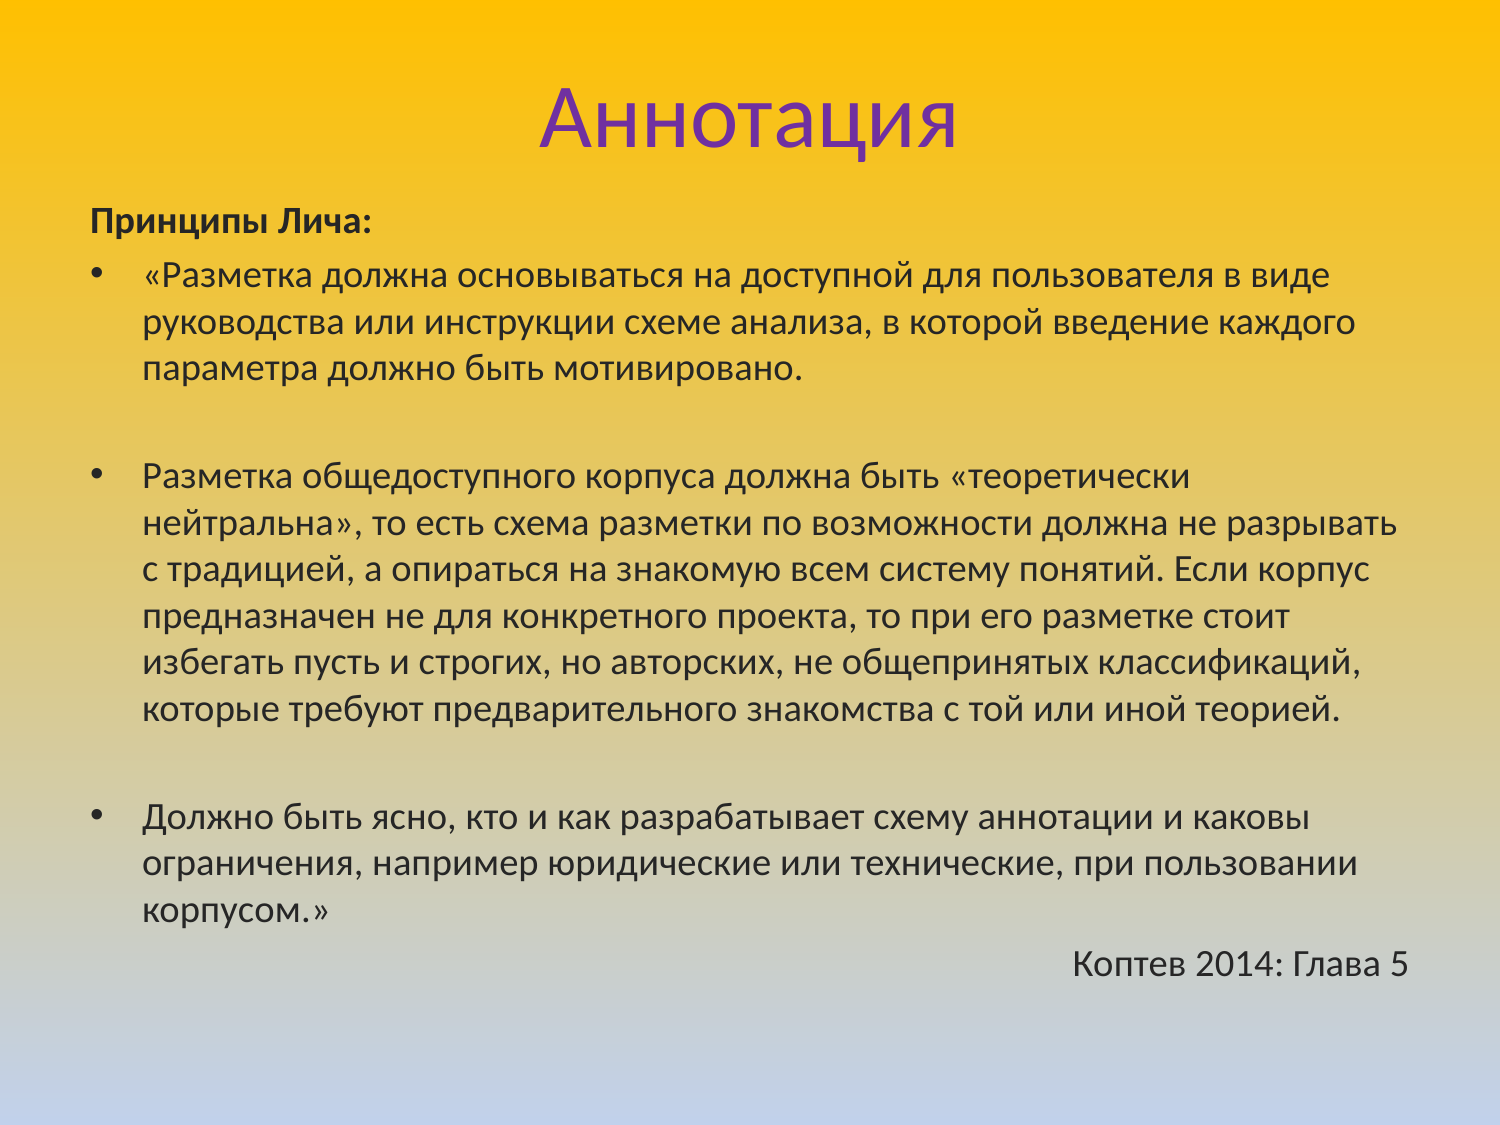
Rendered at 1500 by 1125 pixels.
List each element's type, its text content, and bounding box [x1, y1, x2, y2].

list Принципы Лича: «Разметка должна основываться на доступной для пользователя в виде руководства или инструкции схеме анализа, в которой введение каждого параметра должно быть мотивировано. Разметка общедоступного корпуса должна быть «теоретически нейтральна», то есть схема разметки по возможности должна не разрывать с традицией, а опираться на знакомую всем систему понятий. Если корпус предназначен не для конкретного проекта, то при его разметке стоит избегать пусть и строгих, но авторских, не общепринятых классификаций, которые требуют предварительного знакомства с той или иной теорией. Должно быть ясно, кто и как разрабатывает схему аннотации и каковы ограничения, например юридические или технические, при пользовании корпусом.» Коптев 2014: Глава 5 [75, 187, 1425, 1005]
title Аннотация [75, 45, 1425, 176]
